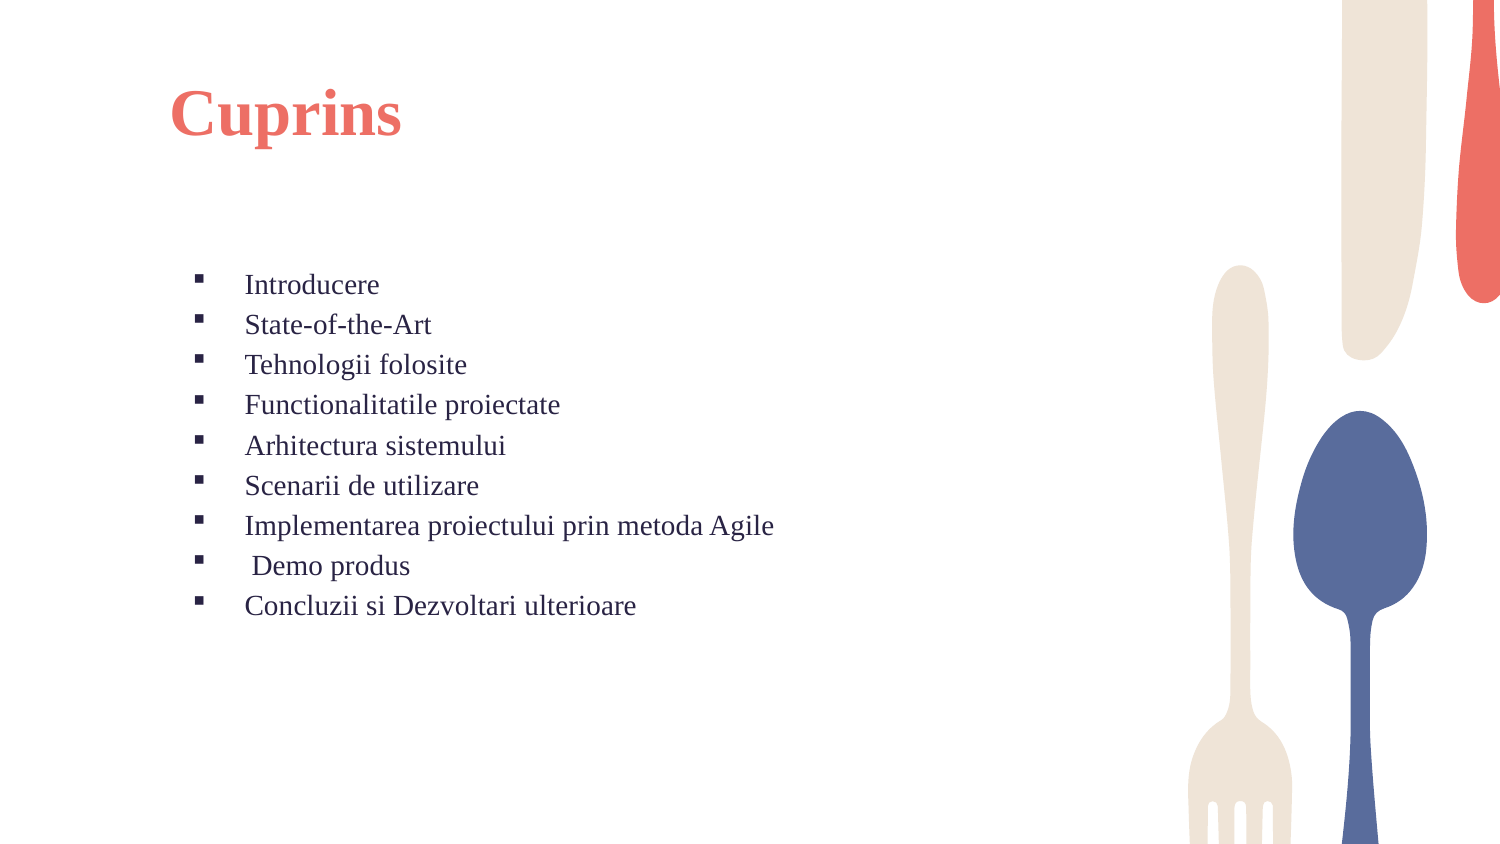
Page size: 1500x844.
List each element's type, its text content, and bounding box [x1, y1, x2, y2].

title Cuprins [154, 54, 427, 167]
subtitle Introducere State-of-the-Art Tehnologii folosite Functionalitatile proiectate Arhitectura sistemului Scenarii de utilizare Implementarea proiectului prin metoda Agile Demo produs Concluzii si Dezvoltari ulterioare [154, 245, 878, 775]
